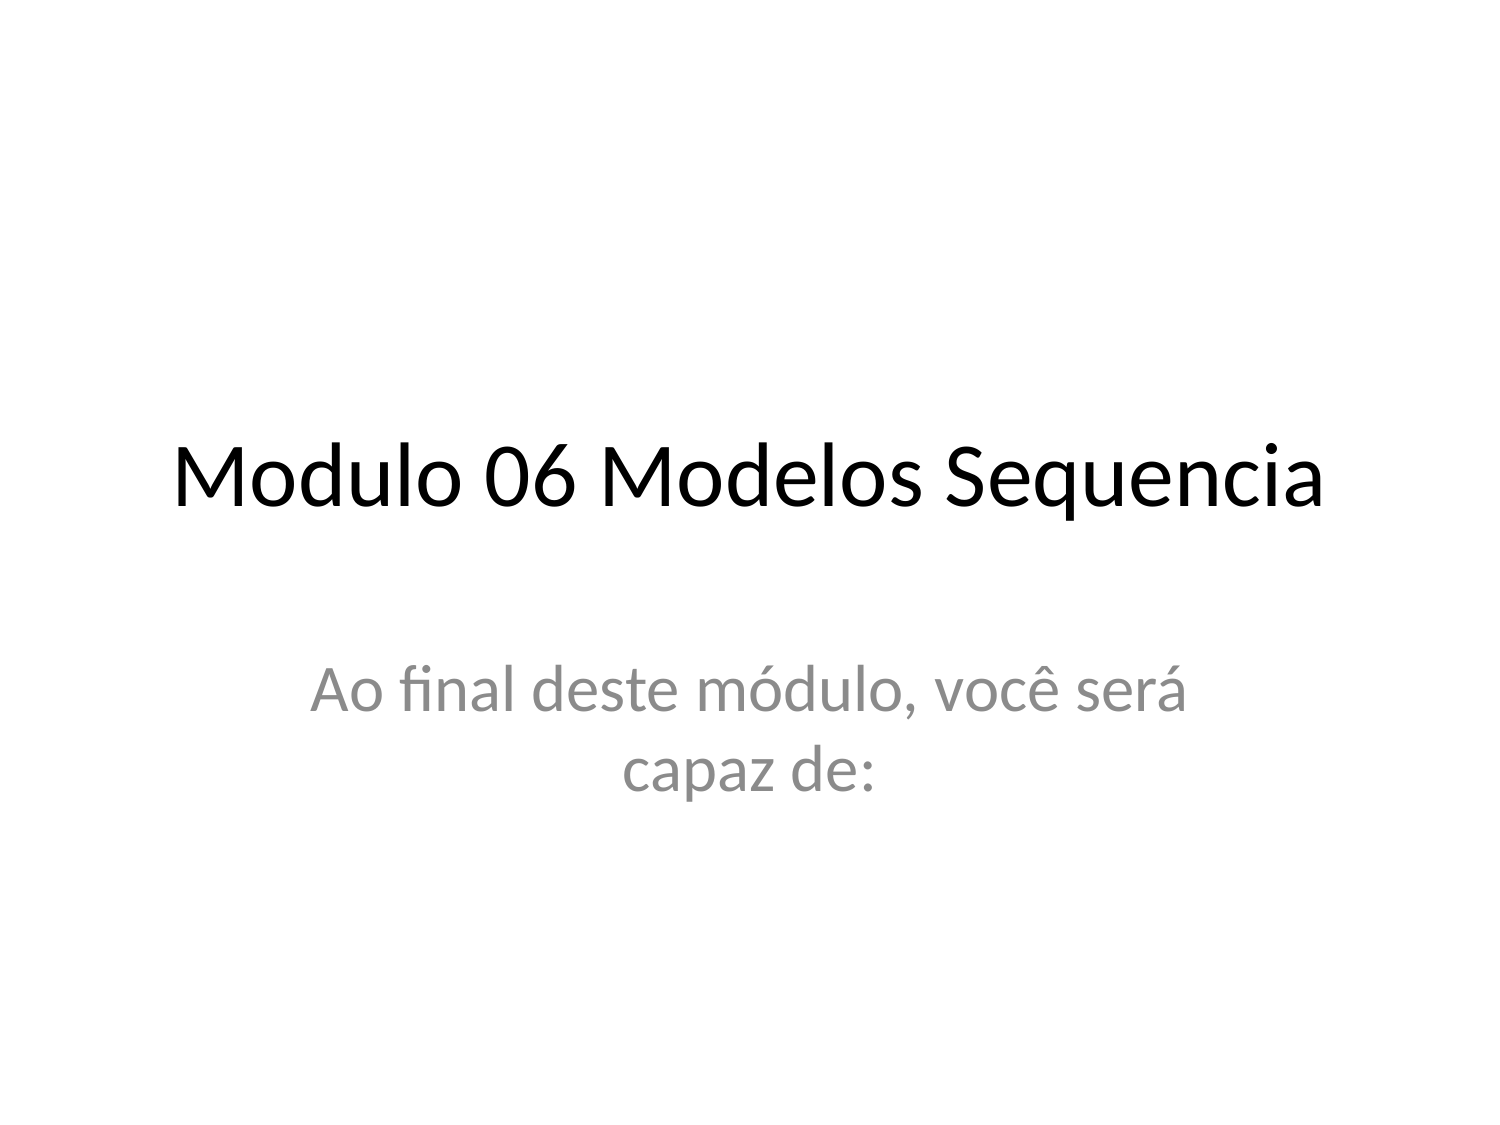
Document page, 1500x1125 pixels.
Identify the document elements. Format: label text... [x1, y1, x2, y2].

subtitle Ao final deste módulo, você será capaz de: [225, 637, 1275, 925]
title Modulo 06 Modelos Sequencia [112, 349, 1388, 591]
